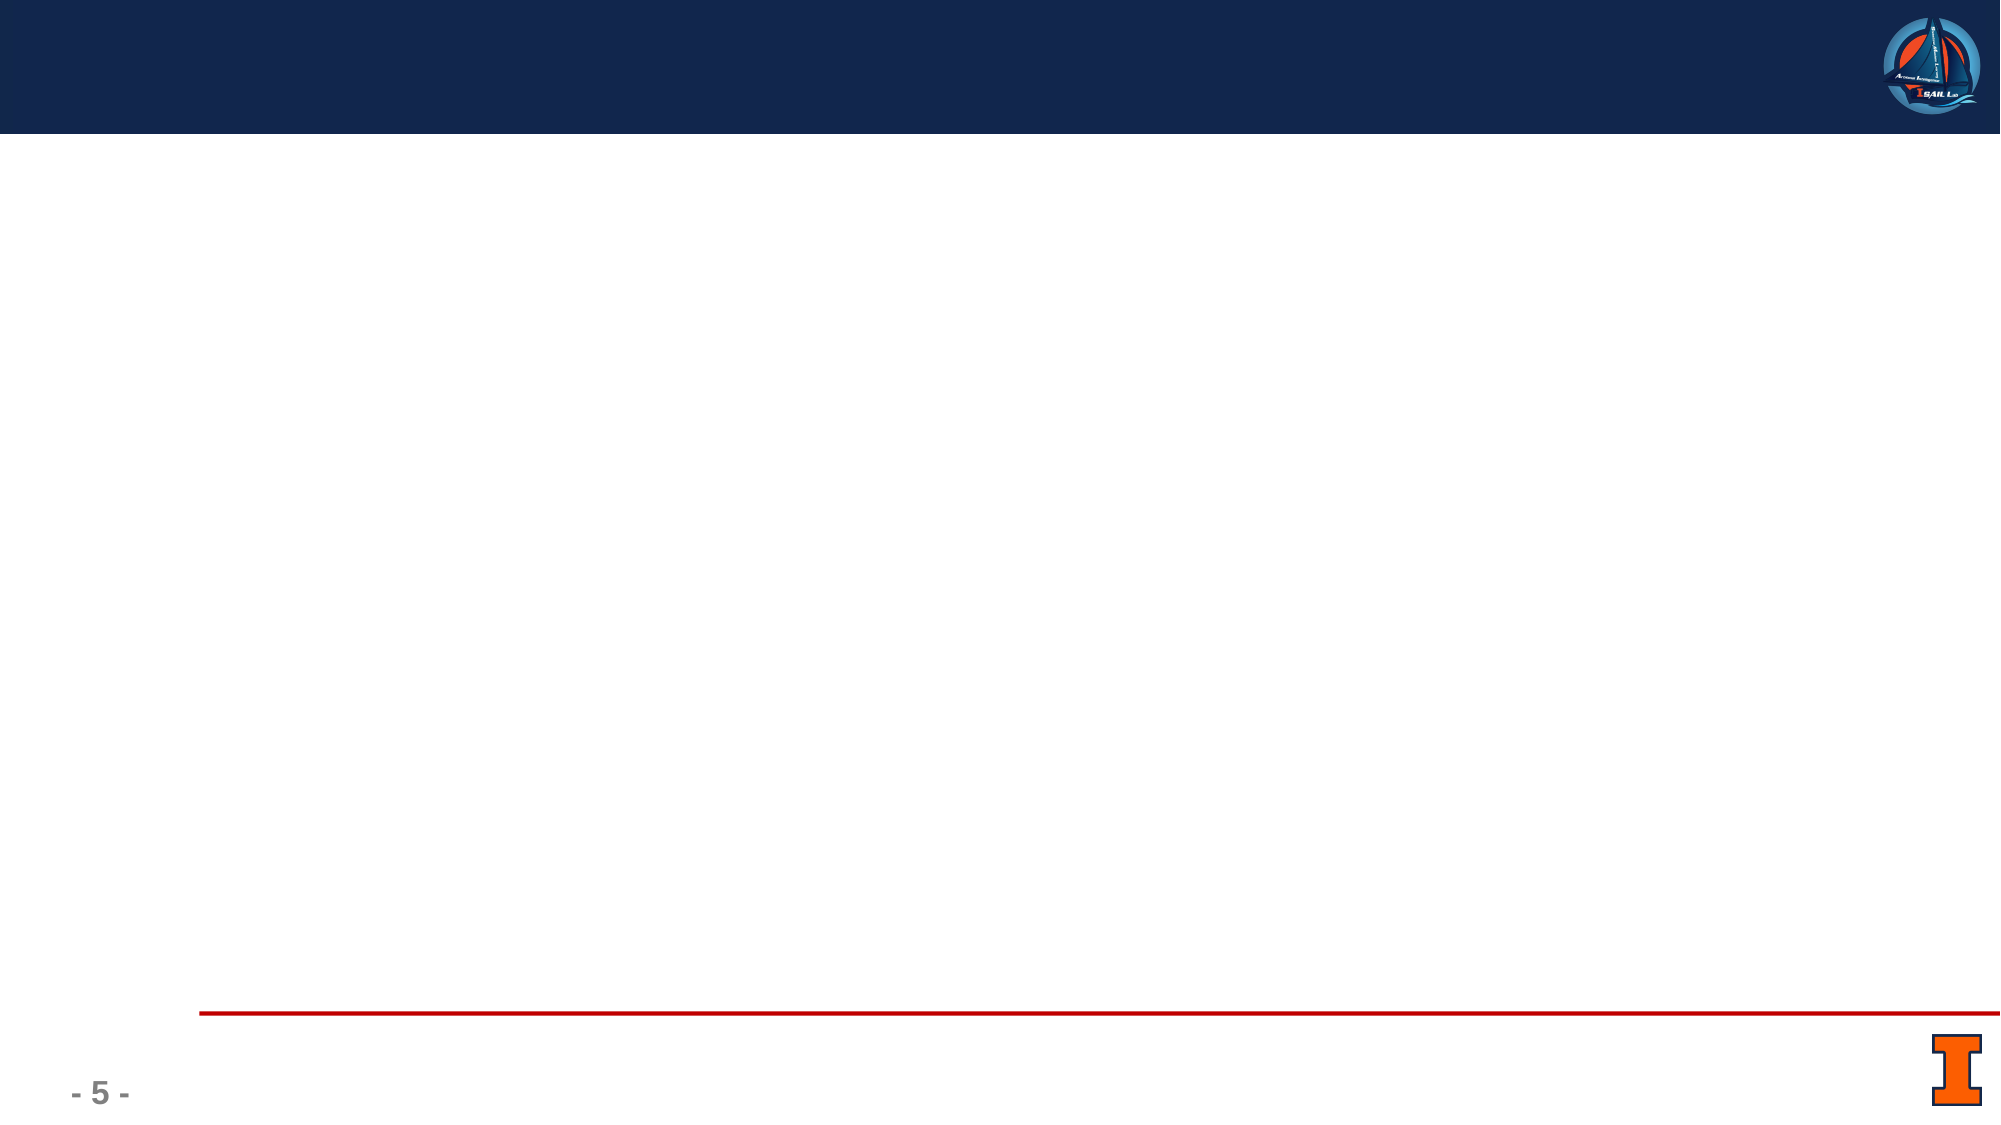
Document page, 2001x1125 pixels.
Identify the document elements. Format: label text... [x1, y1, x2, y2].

picture [1932, 1034, 1982, 1106]
slide_number - 5 - [0, 1063, 201, 1125]
picture [0, 0, 2000, 134]
